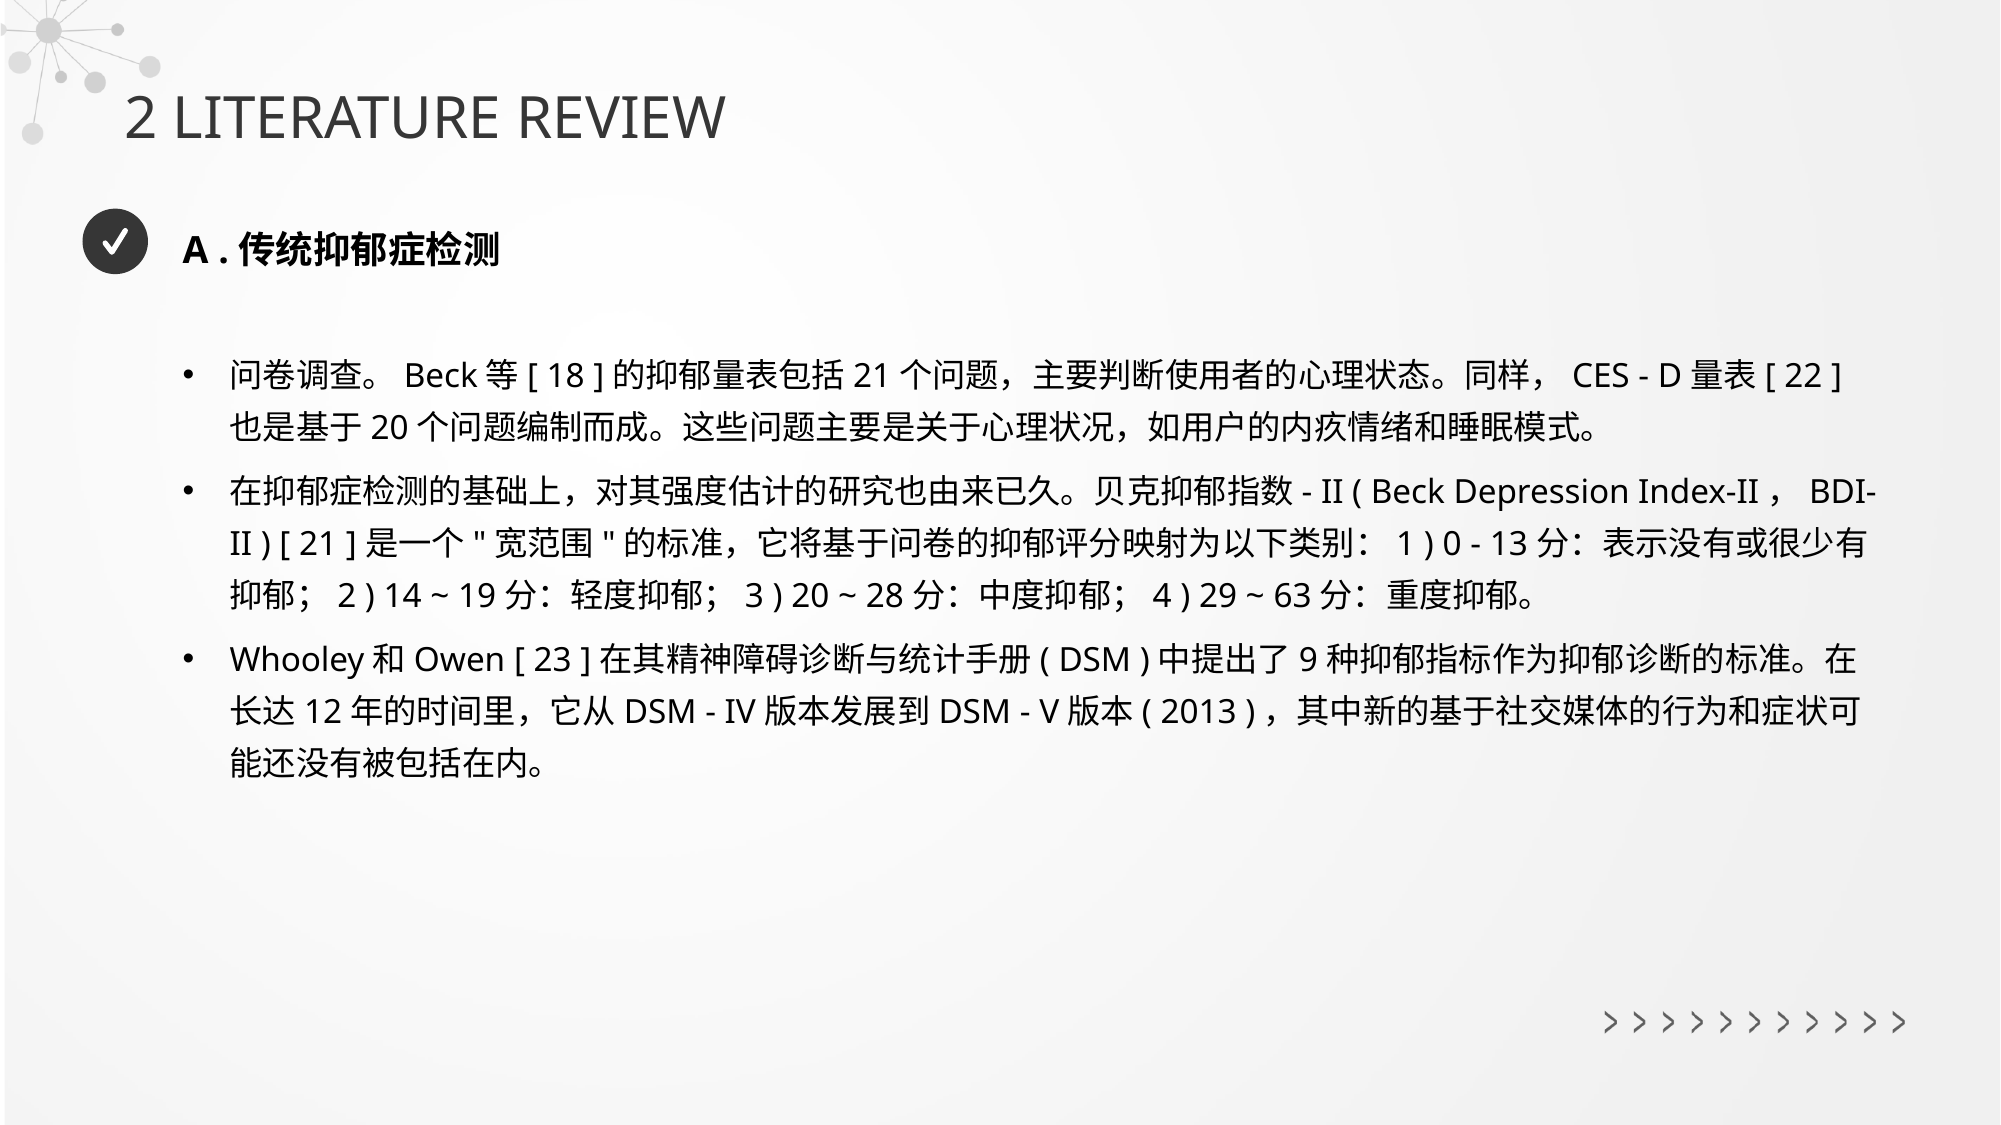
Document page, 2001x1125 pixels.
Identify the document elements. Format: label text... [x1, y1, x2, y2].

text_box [82, 208, 148, 275]
text_box 问卷调查。Beck等[ 18 ]的抑郁量表包括21个问题，主要判断使用者的心理状态。同样，CES - D量表[ 22 ]也是基于20个问题编制而成。这些问题主要是关于心理状况，如用户的内疚情绪和睡眠模式。 在抑郁症检测的基础上，对其强度估计的研究也由来已久。贝克抑郁指数- II ( Beck Depression Index-II，BDI-II ) [ 21 ]是一个"宽范围"的标准，它将基于问卷的抑郁评分映射为以下类别：1 ) 0 - 13分：表示没有或很少有抑郁；2 ) 14 ~ 19分：轻度抑郁；3 ) 20 ~ 28分：中度抑郁；4 ) 29 ~ 63分：重度抑郁。 Whooley和Owen [ 23 ]在其精神障碍诊断与统计手册( DSM )中提出了9种抑郁指标作为抑郁诊断的标准。在长达12年的时间里，它从DSM - IV版本发展到DSM - V版本( 2013 )，其中新的基于社交媒体的行为和症状可能还没有被包括在内。 [168, 334, 1897, 790]
text_box 2 LITERATURE REVIEW [109, 72, 1000, 158]
text_box A .传统抑郁症检测 [168, 195, 1131, 278]
picture [1, 0, 2001, 1125]
